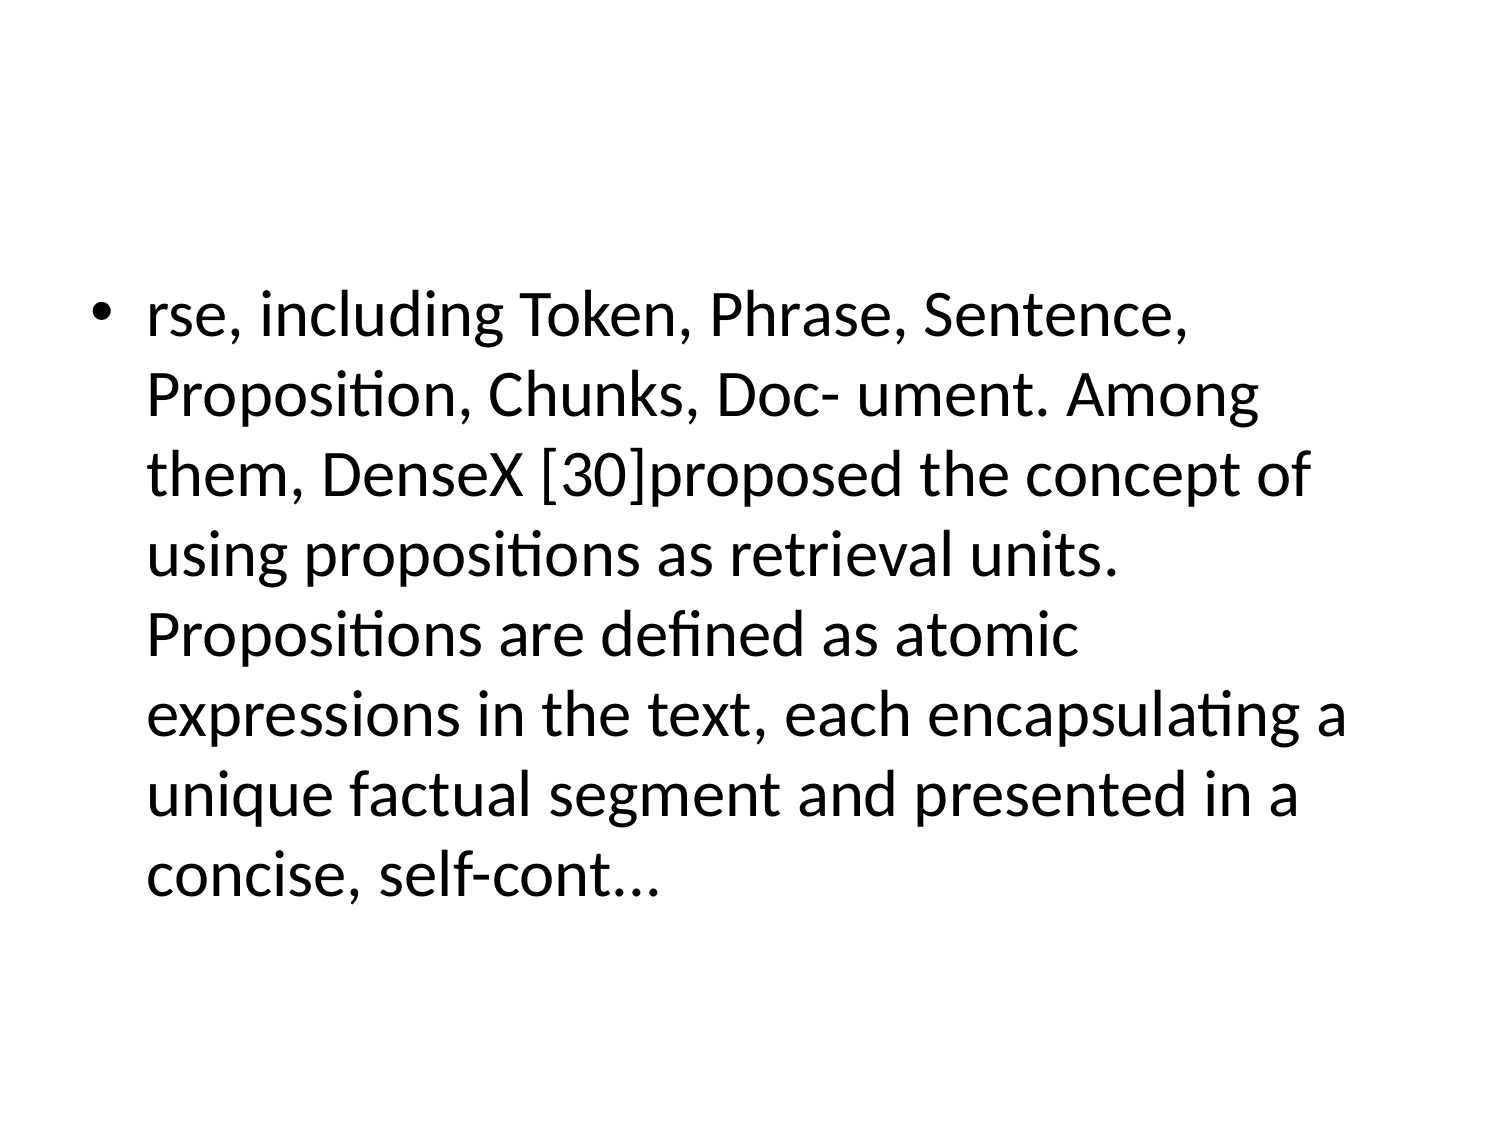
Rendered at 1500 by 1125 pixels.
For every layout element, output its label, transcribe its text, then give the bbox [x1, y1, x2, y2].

list rse, including Token, Phrase, Sentence, Proposition, Chunks, Doc- ument. Among them, DenseX [30]proposed the concept of using propositions as retrieval units. Propositions are defined as atomic expressions in the text, each encapsulating a unique factual segment and presented in a concise, self-cont... [75, 262, 1425, 1005]
